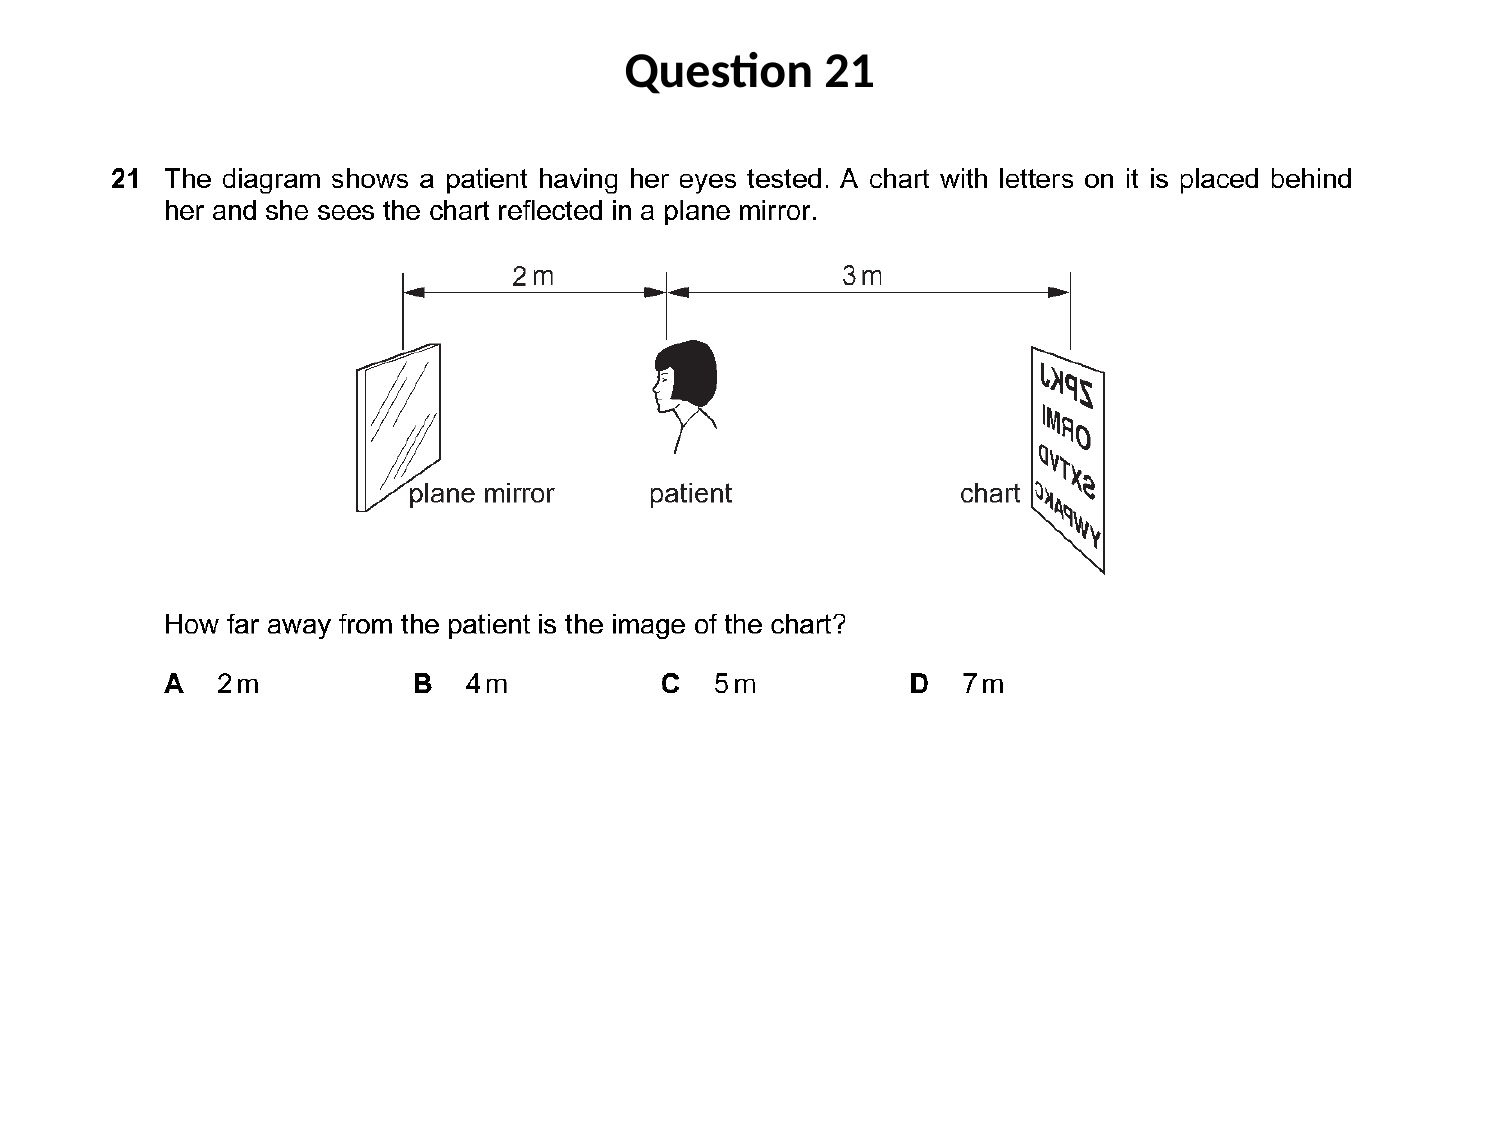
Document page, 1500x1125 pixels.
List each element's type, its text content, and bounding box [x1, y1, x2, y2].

picture [59, 119, 1411, 736]
text_box Question 21 [609, 29, 891, 105]
